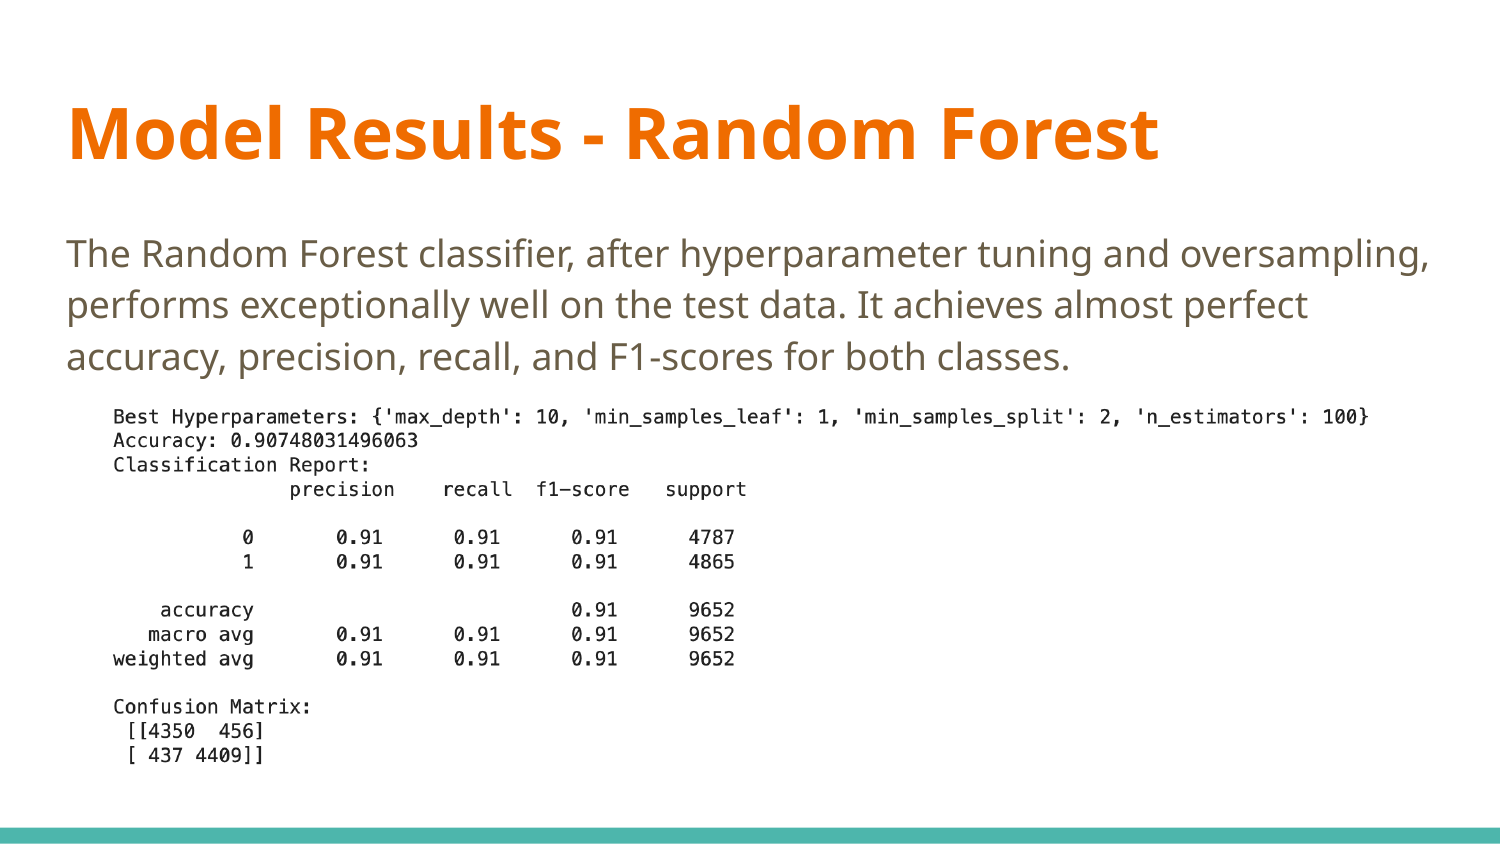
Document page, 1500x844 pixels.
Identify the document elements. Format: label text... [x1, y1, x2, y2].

picture [96, 395, 1372, 771]
list The Random Forest classifier, after hyperparameter tuning and oversampling, performs exceptionally well on the test data. It achieves almost perfect accuracy, precision, recall, and F1-scores for both classes. [51, 207, 1449, 750]
title Model Results - Random Forest [51, 72, 1449, 189]
